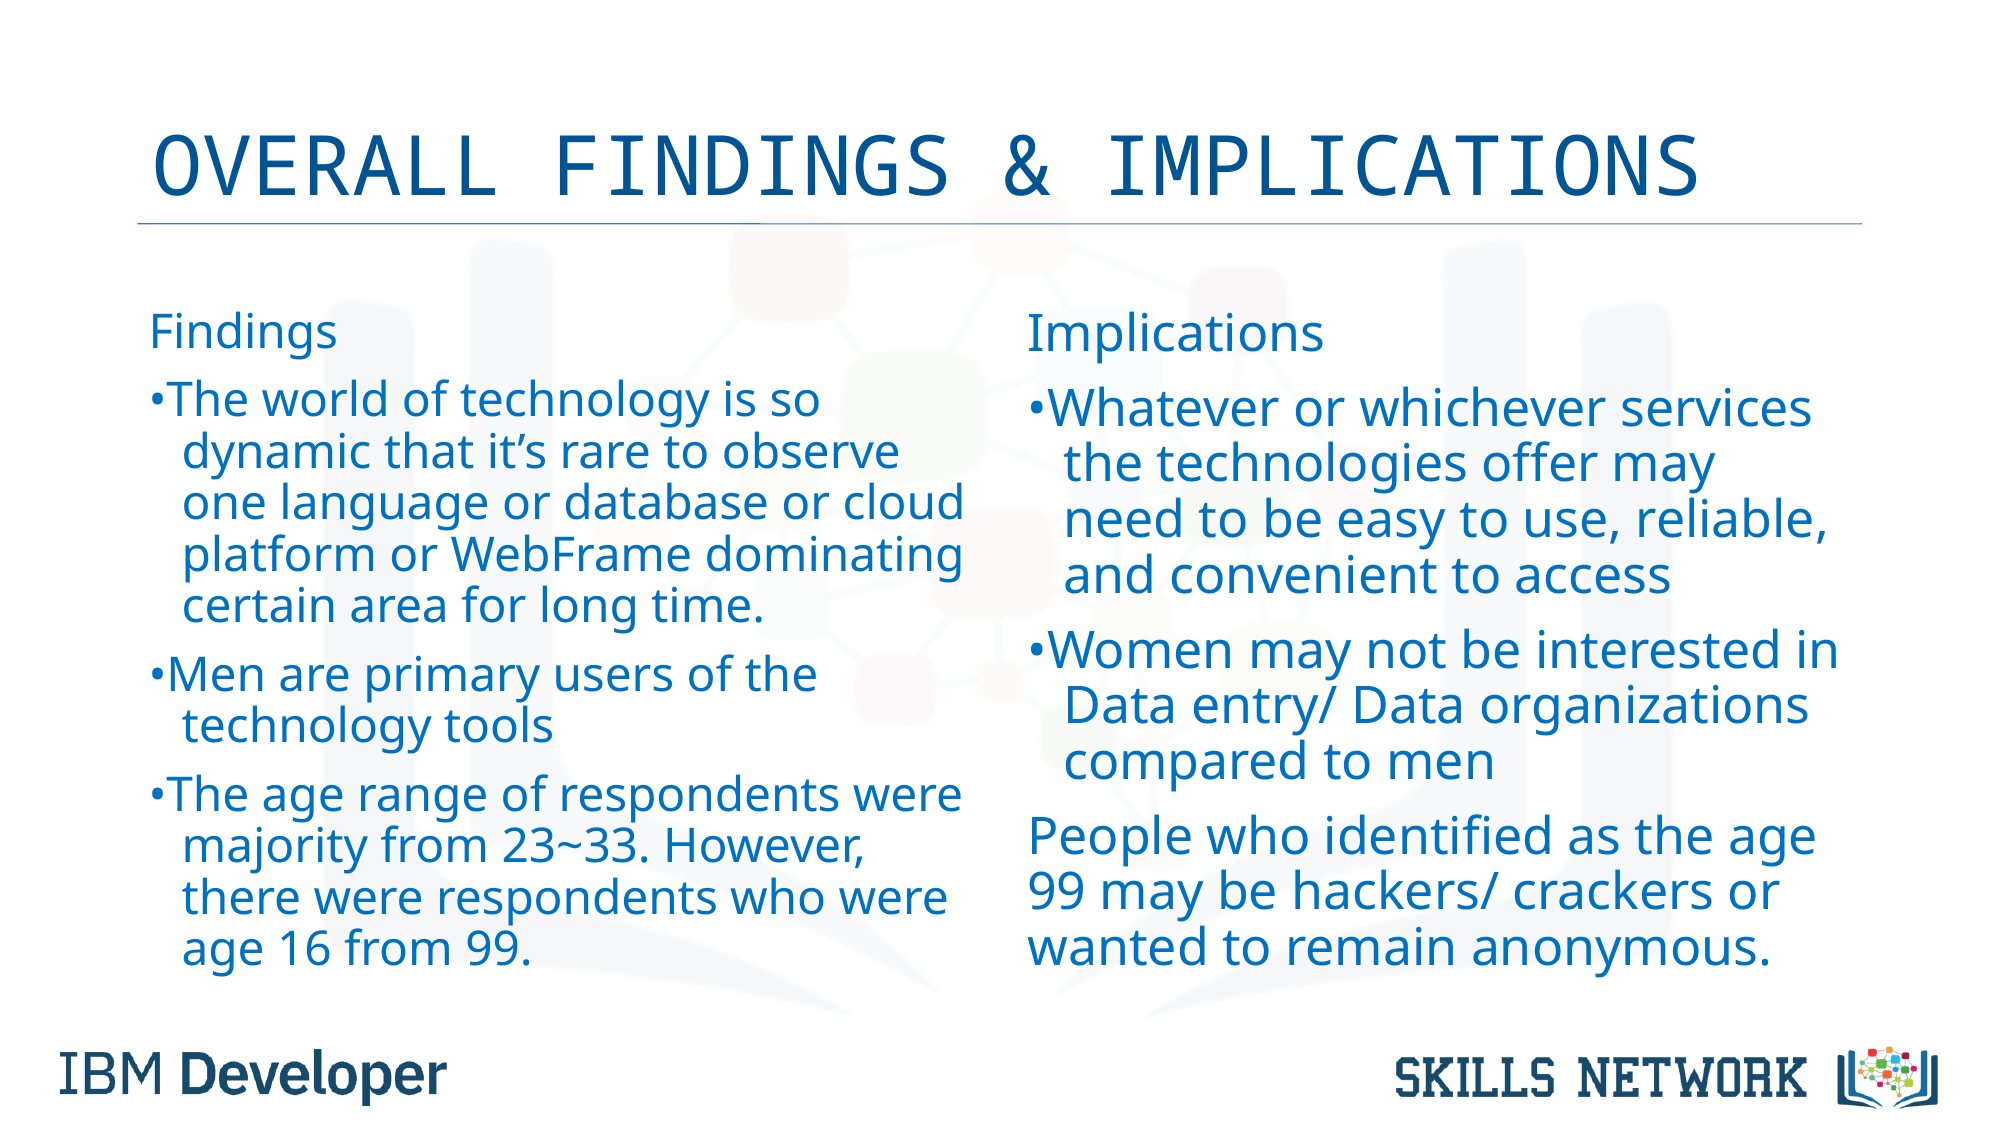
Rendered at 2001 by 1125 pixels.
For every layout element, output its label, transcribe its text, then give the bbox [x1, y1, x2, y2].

picture [55, 1045, 459, 1108]
picture [1390, 1045, 1945, 1111]
list Implications •Whatever or whichever services the technologies offer may need to be easy to use, reliable, and convenient to access •Women may not be interested in Data entry/ Data organizations compared to men People who identified as the age 99 may be hackers/ crackers or wanted to remain anonymous. [1012, 299, 1863, 1014]
list Findings •The world of technology is so dynamic that it’s rare to observe one language or database or cloud platform or WebFrame dominating certain area for long time. •Men are primary users of the technology tools •The age range of respondents were majority from 23~33. However, there were respondents who were age 16 from 99. [133, 299, 984, 1014]
title OVERALL FINDINGS & IMPLICATIONS [137, 59, 1863, 278]
